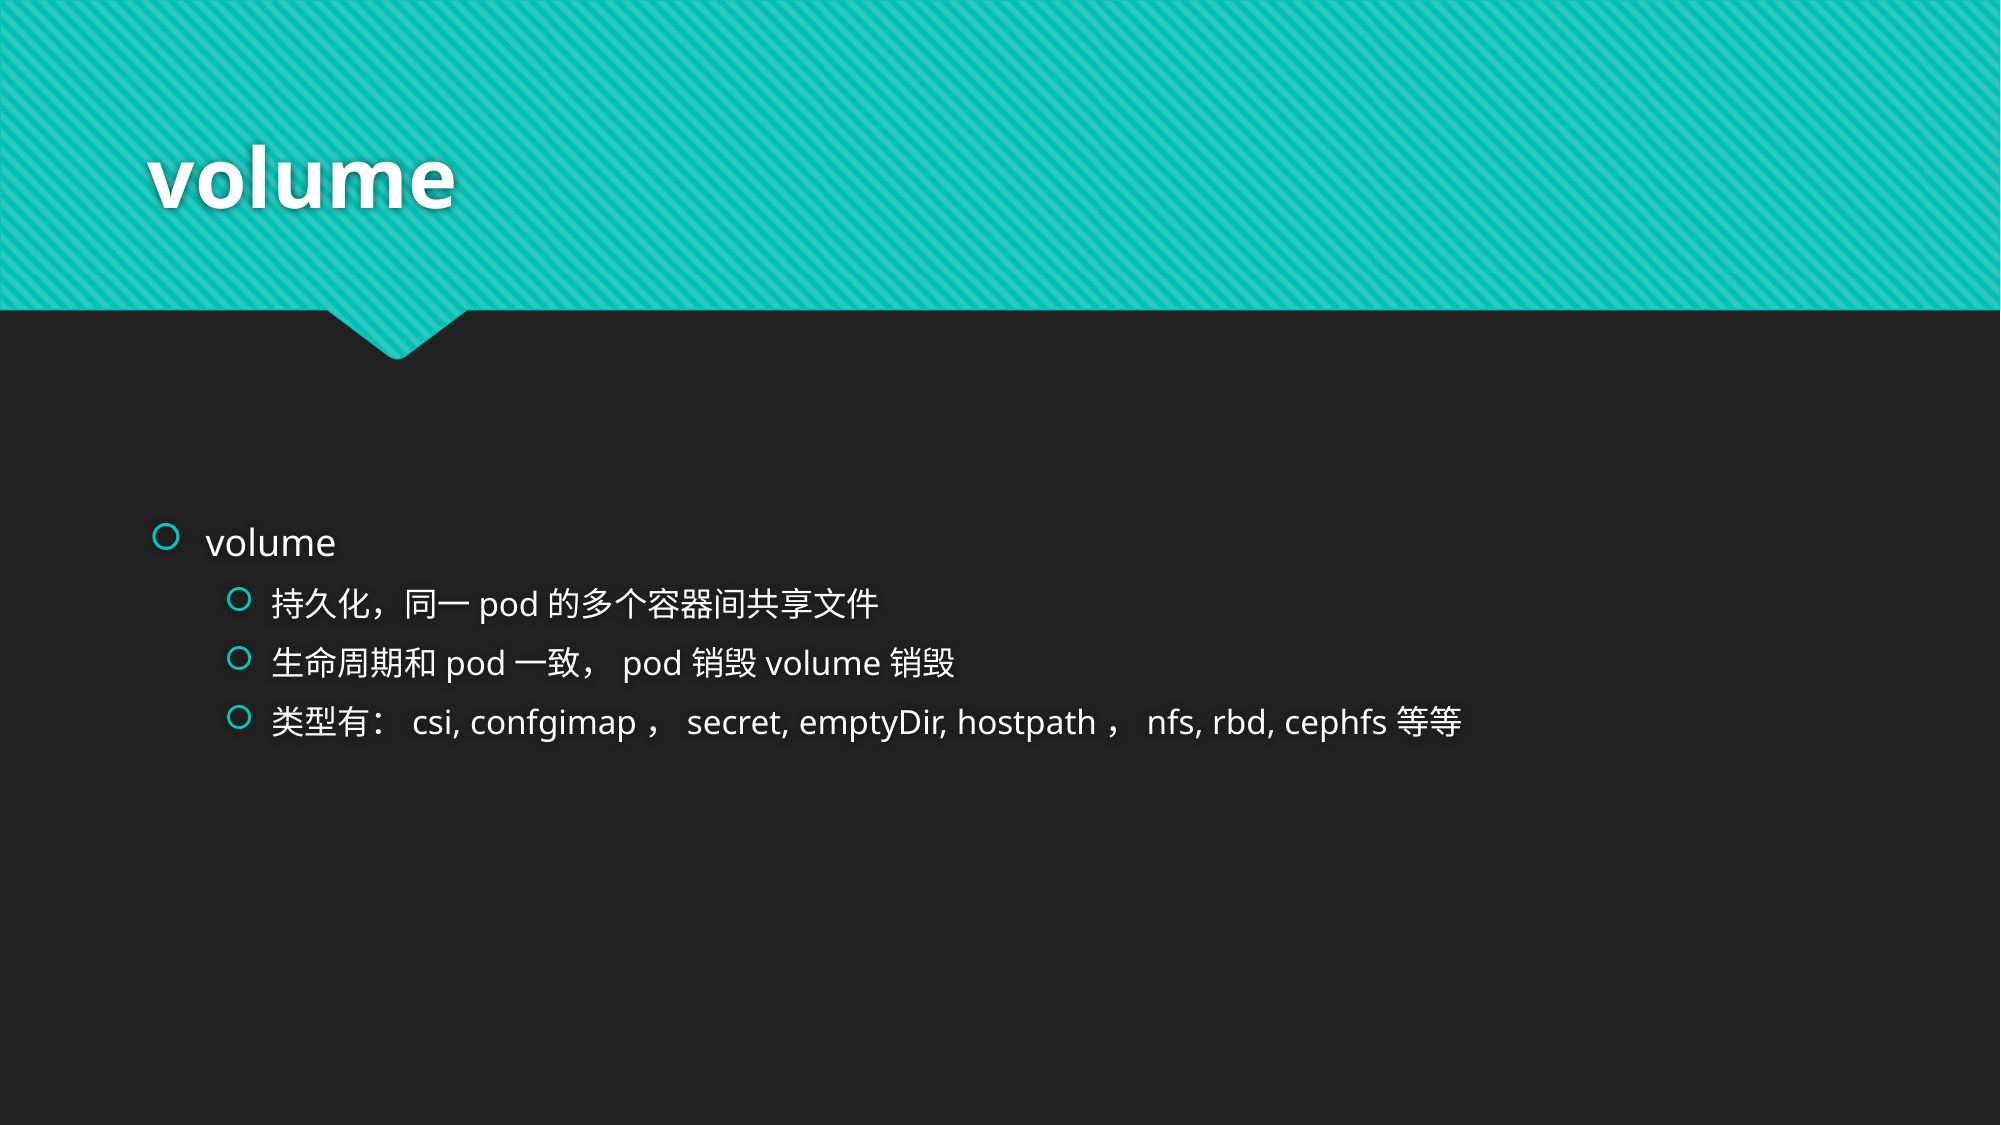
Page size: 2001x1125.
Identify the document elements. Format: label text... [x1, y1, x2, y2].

list volume 持久化，同一pod的多个容器间共享文件 生命周期和pod一致，pod销毁volume销毁 类型有：csi, confgimap，secret, emptyDir, hostpath，nfs, rbd, cephfs等等 [134, 364, 1866, 962]
title volume [132, 73, 1868, 233]
